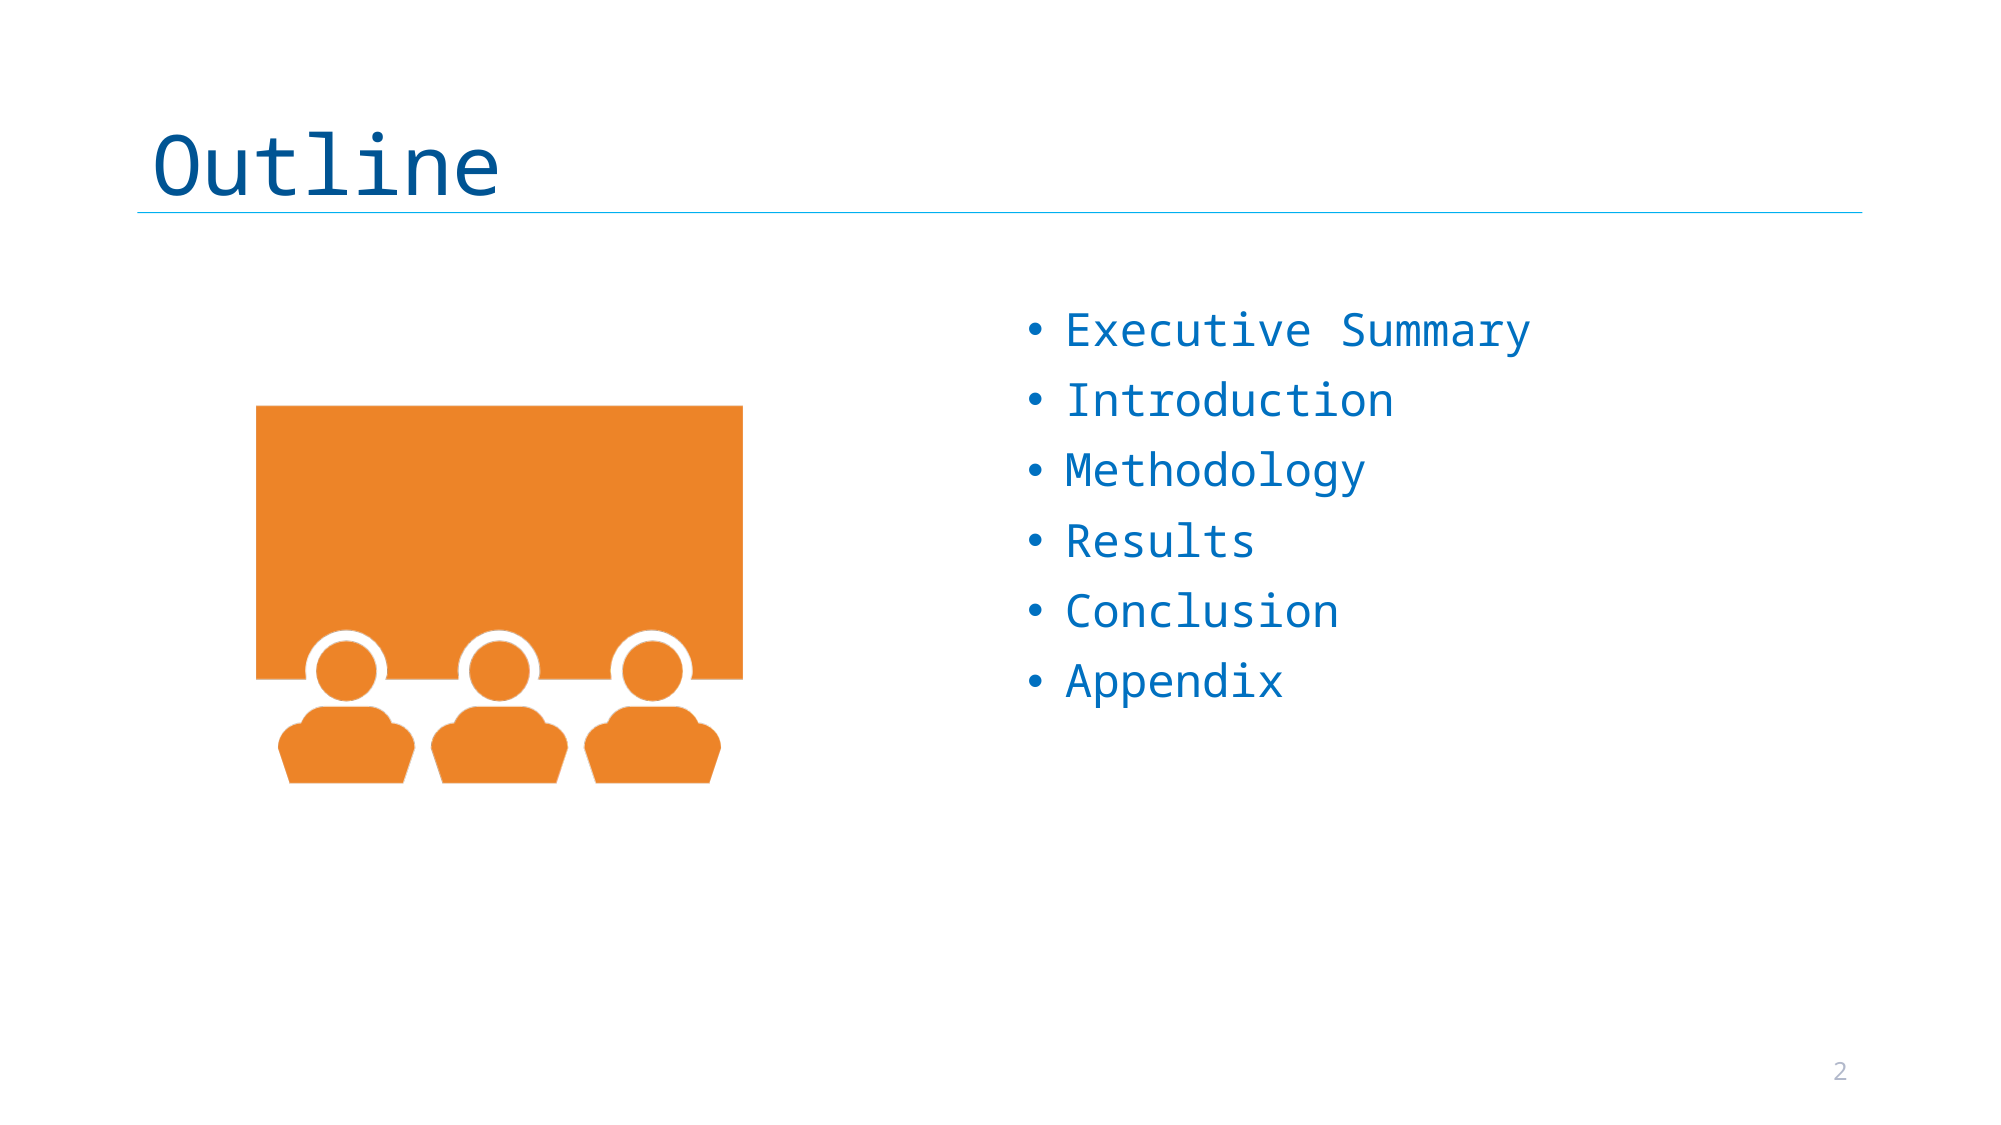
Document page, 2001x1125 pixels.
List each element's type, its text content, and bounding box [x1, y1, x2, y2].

title Outline [137, 59, 1863, 278]
slide_number 2 [1412, 1042, 1863, 1103]
text_box Executive Summary Introduction Methodology Results Conclusion Appendix [1012, 299, 1863, 1014]
picture [237, 332, 762, 857]
